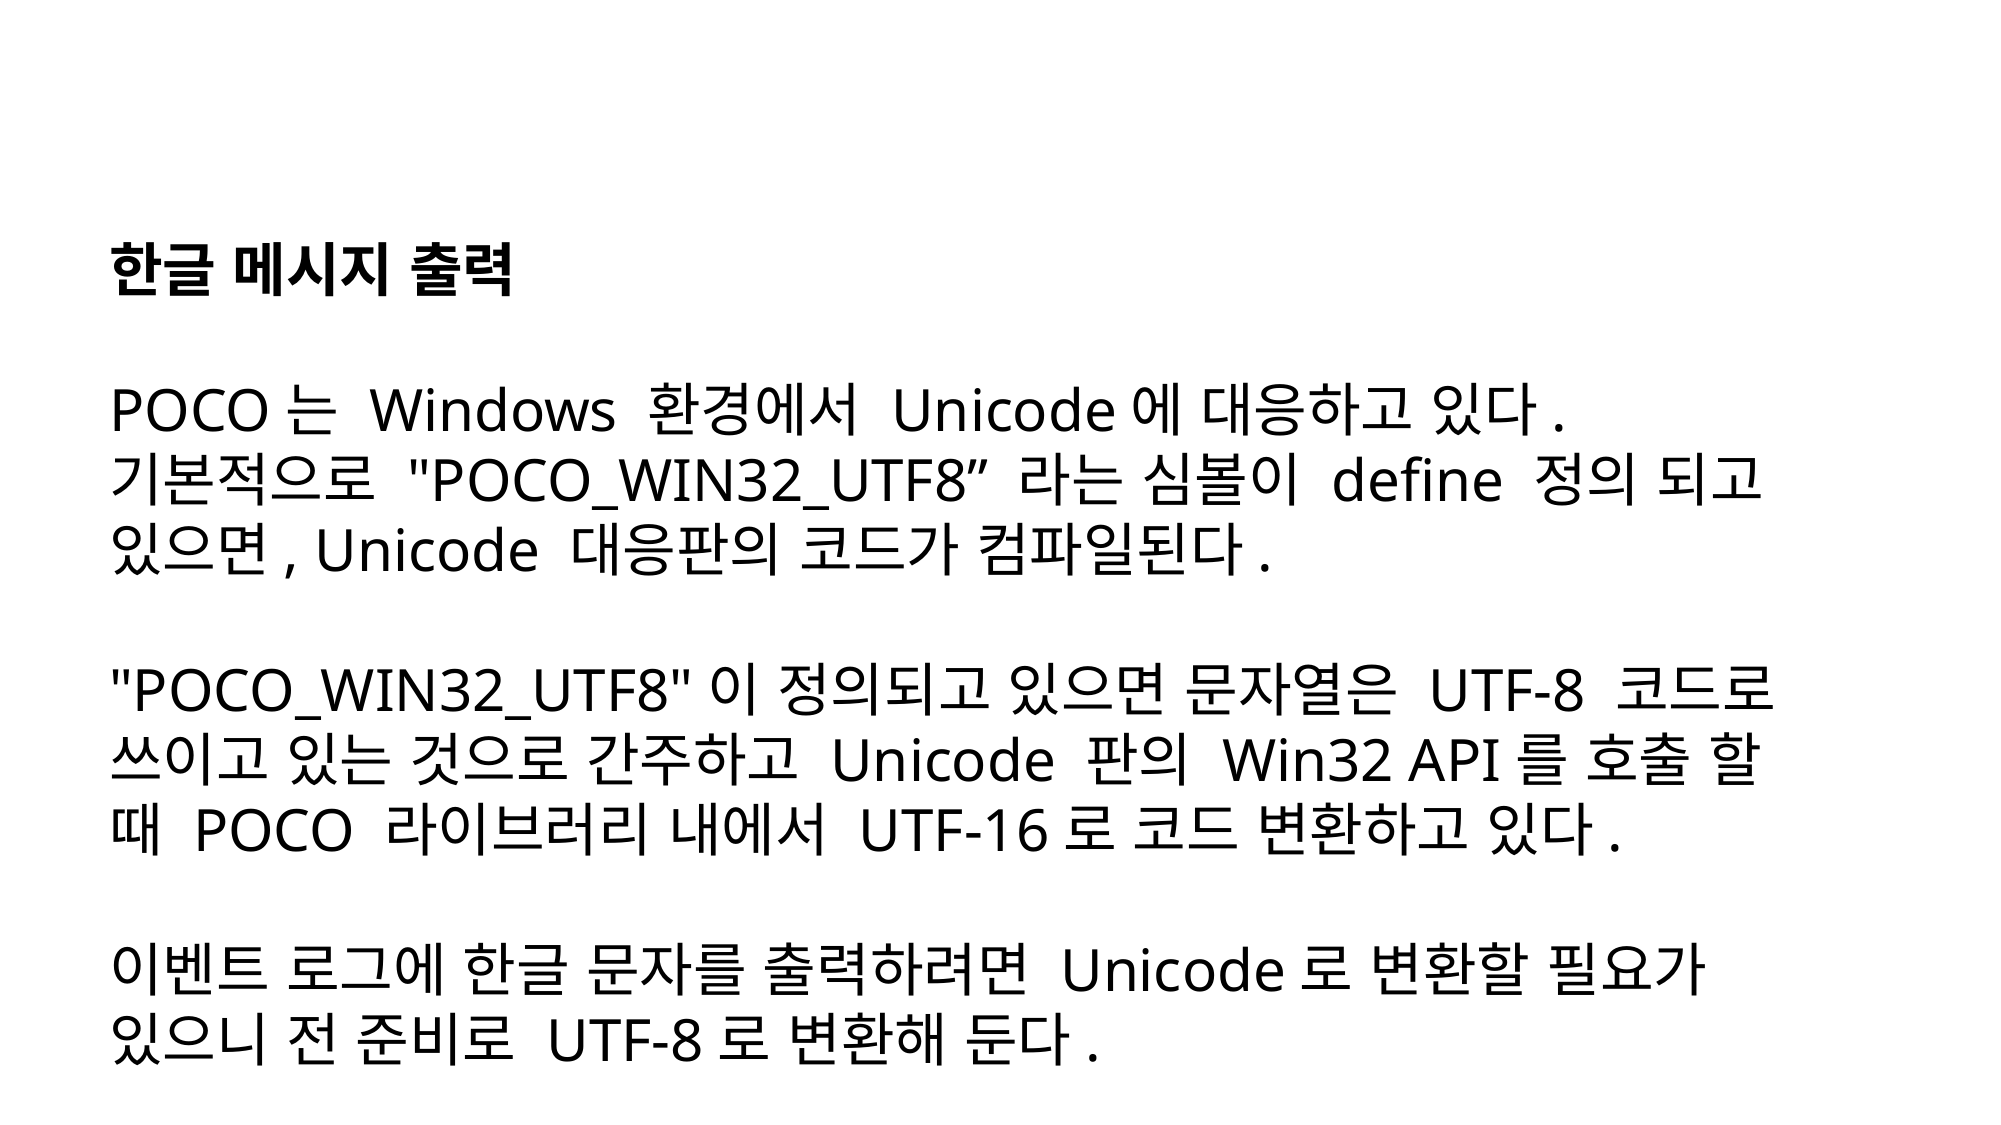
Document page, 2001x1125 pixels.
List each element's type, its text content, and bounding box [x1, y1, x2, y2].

text_box 한글 메시지 출력 POCO는 Windows 환경에서 Unicode에 대응하고 있다. 기본적으로 "POCO_WIN32_UTF8” 라는 심볼이 define 정의 되고 있으면, Unicode 대응판의 코드가 컴파일된다. "POCO_WIN32_UTF8"이 정의되고 있으면 문자열은 UTF-8 코드로 쓰이고 있는 것으로 간주하고 Unicode 판의 Win32 API를 호출 할 때 POCO 라이브러리 내에서 UTF-16로 코드 변환하고 있다. 이벤트 로그에 한글 문자를 출력하려면 Unicode로 변환할 필요가 있으니 전 준비로 UTF-8로 변환해 둔다. [94, 226, 1842, 1081]
